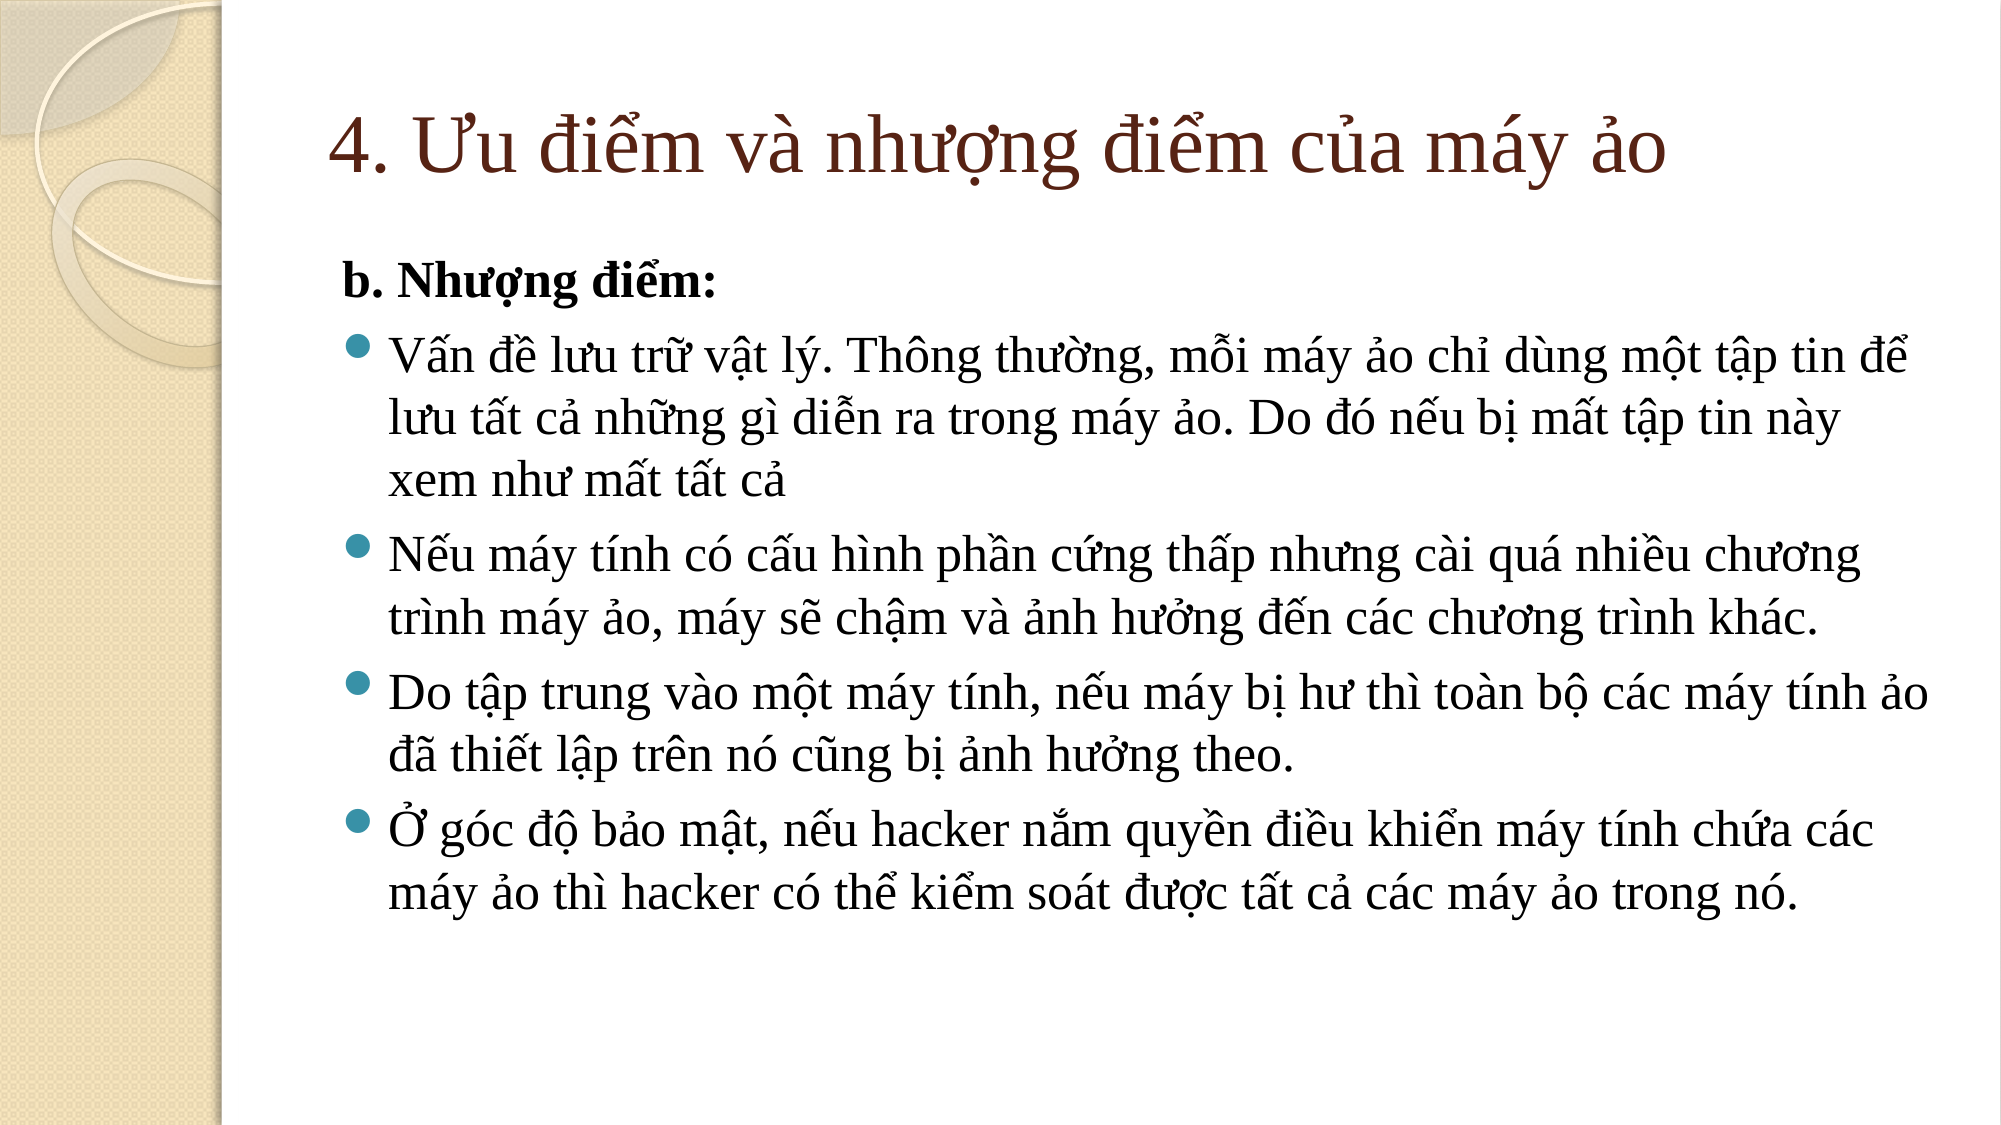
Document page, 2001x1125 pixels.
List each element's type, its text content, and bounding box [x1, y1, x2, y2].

title 4. Ưu điểm và nhượng điểm của máy ảo [313, 45, 1954, 233]
list b. Nhượng điểm: Vấn đề lưu trữ vật lý. Thông thường, mỗi máy ảo chỉ dùng một tập tin để lưu tất cả những gì diễn ra trong máy ảo. Do đó nếu bị mất tập tin này xem như mất tất cả Nếu máy tính có cấu hình phần cứng thấp nhưng cài quá nhiều chương trình máy ảo, máy sẽ chậm và ảnh hưởng đến các chương trình khác. Do tập trung vào một máy tính, nếu máy bị hư thì toàn bộ các máy tính ảo đã thiết lập trên nó cũng bị ảnh hưởng theo. Ở góc độ bảo mật, nếu hacker nắm quyền điều khiển máy tính chứa các máy ảo thì hacker có thể kiểm soát được tất cả các máy ảo trong nó. [313, 237, 1954, 1025]
